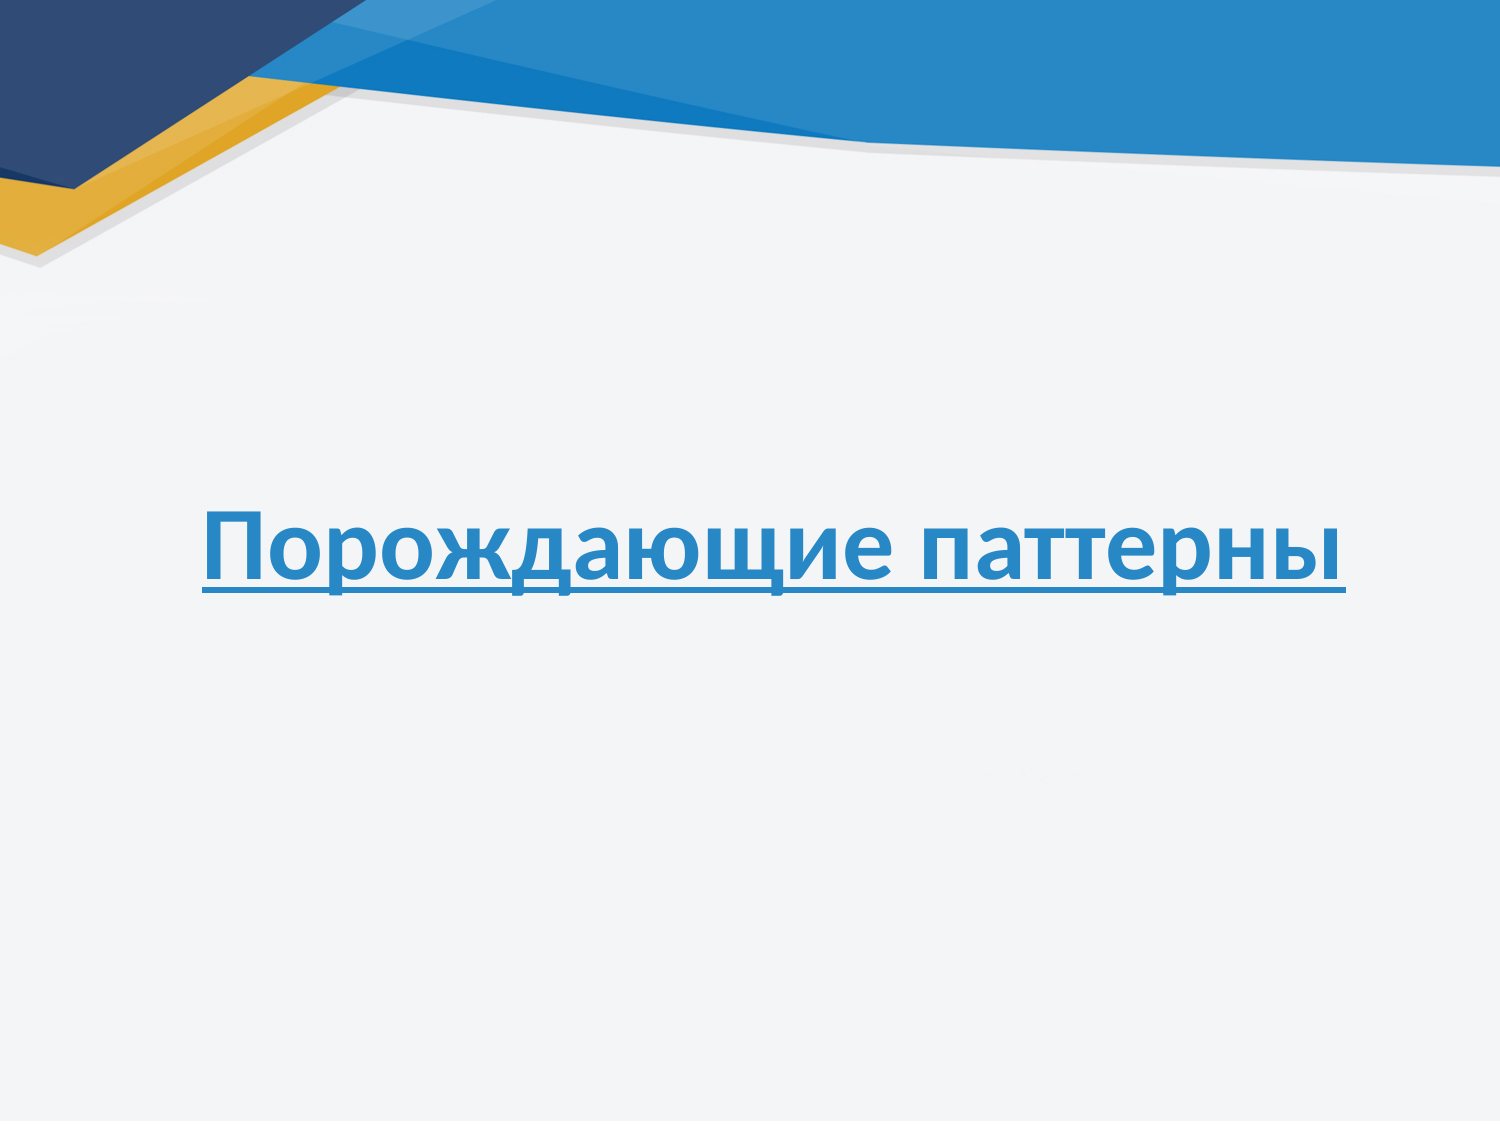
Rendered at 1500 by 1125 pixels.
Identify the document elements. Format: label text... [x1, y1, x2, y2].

text_box Порождающие паттерны [186, 468, 1361, 609]
picture [0, 0, 1500, 1125]
